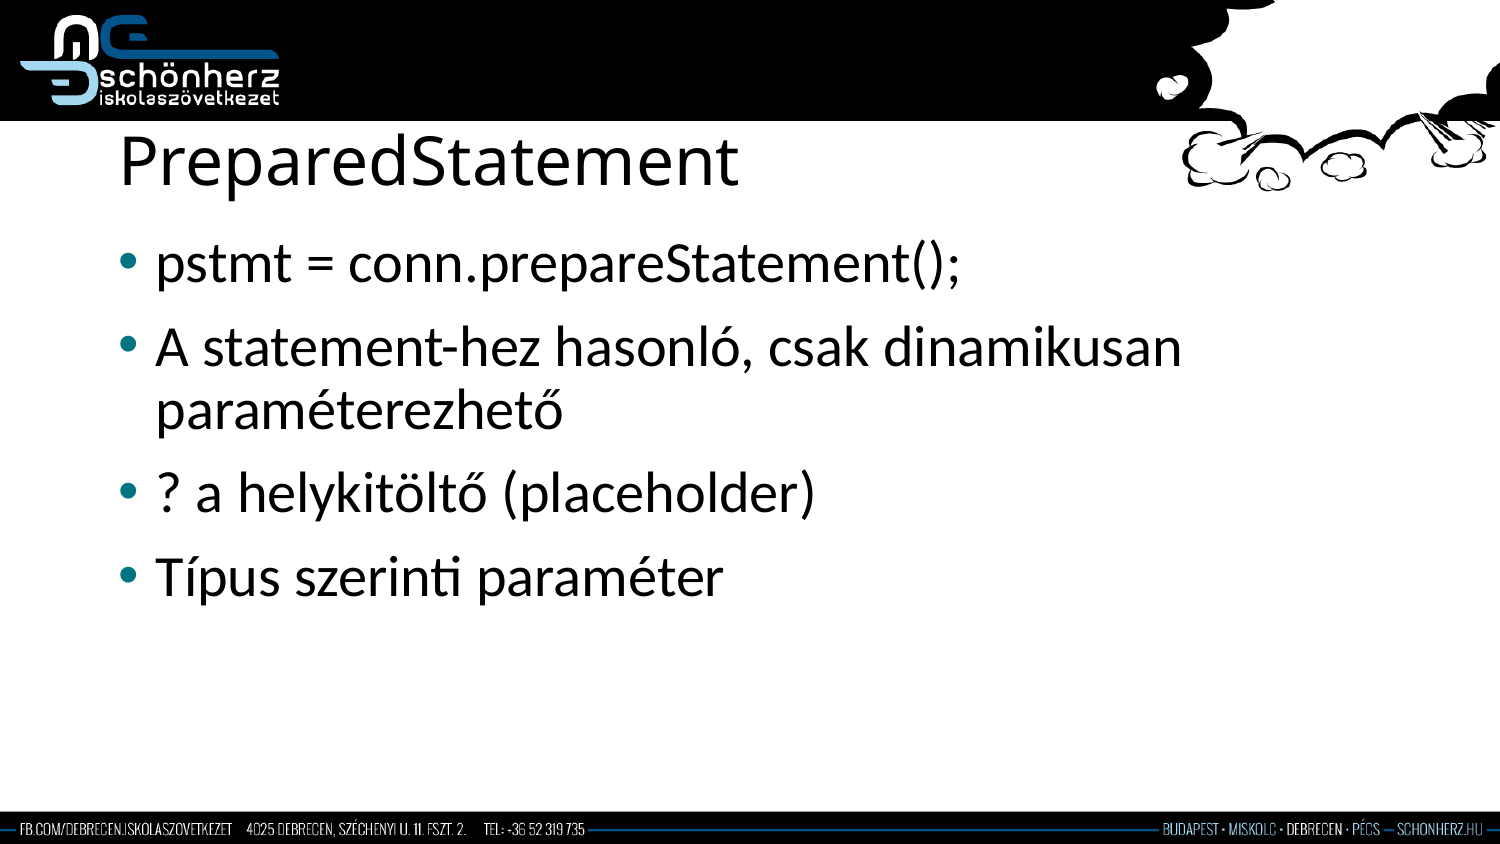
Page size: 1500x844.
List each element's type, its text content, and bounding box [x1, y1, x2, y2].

list pstmt = conn.prepareStatement(); A statement-hez hasonló, csak dinamikusan paraméterezhető ? a helykitöltő (placeholder) Típus szerinti paraméter [103, 224, 1397, 760]
picture [0, 0, 1500, 844]
title PreparedStatement [103, 44, 1397, 208]
